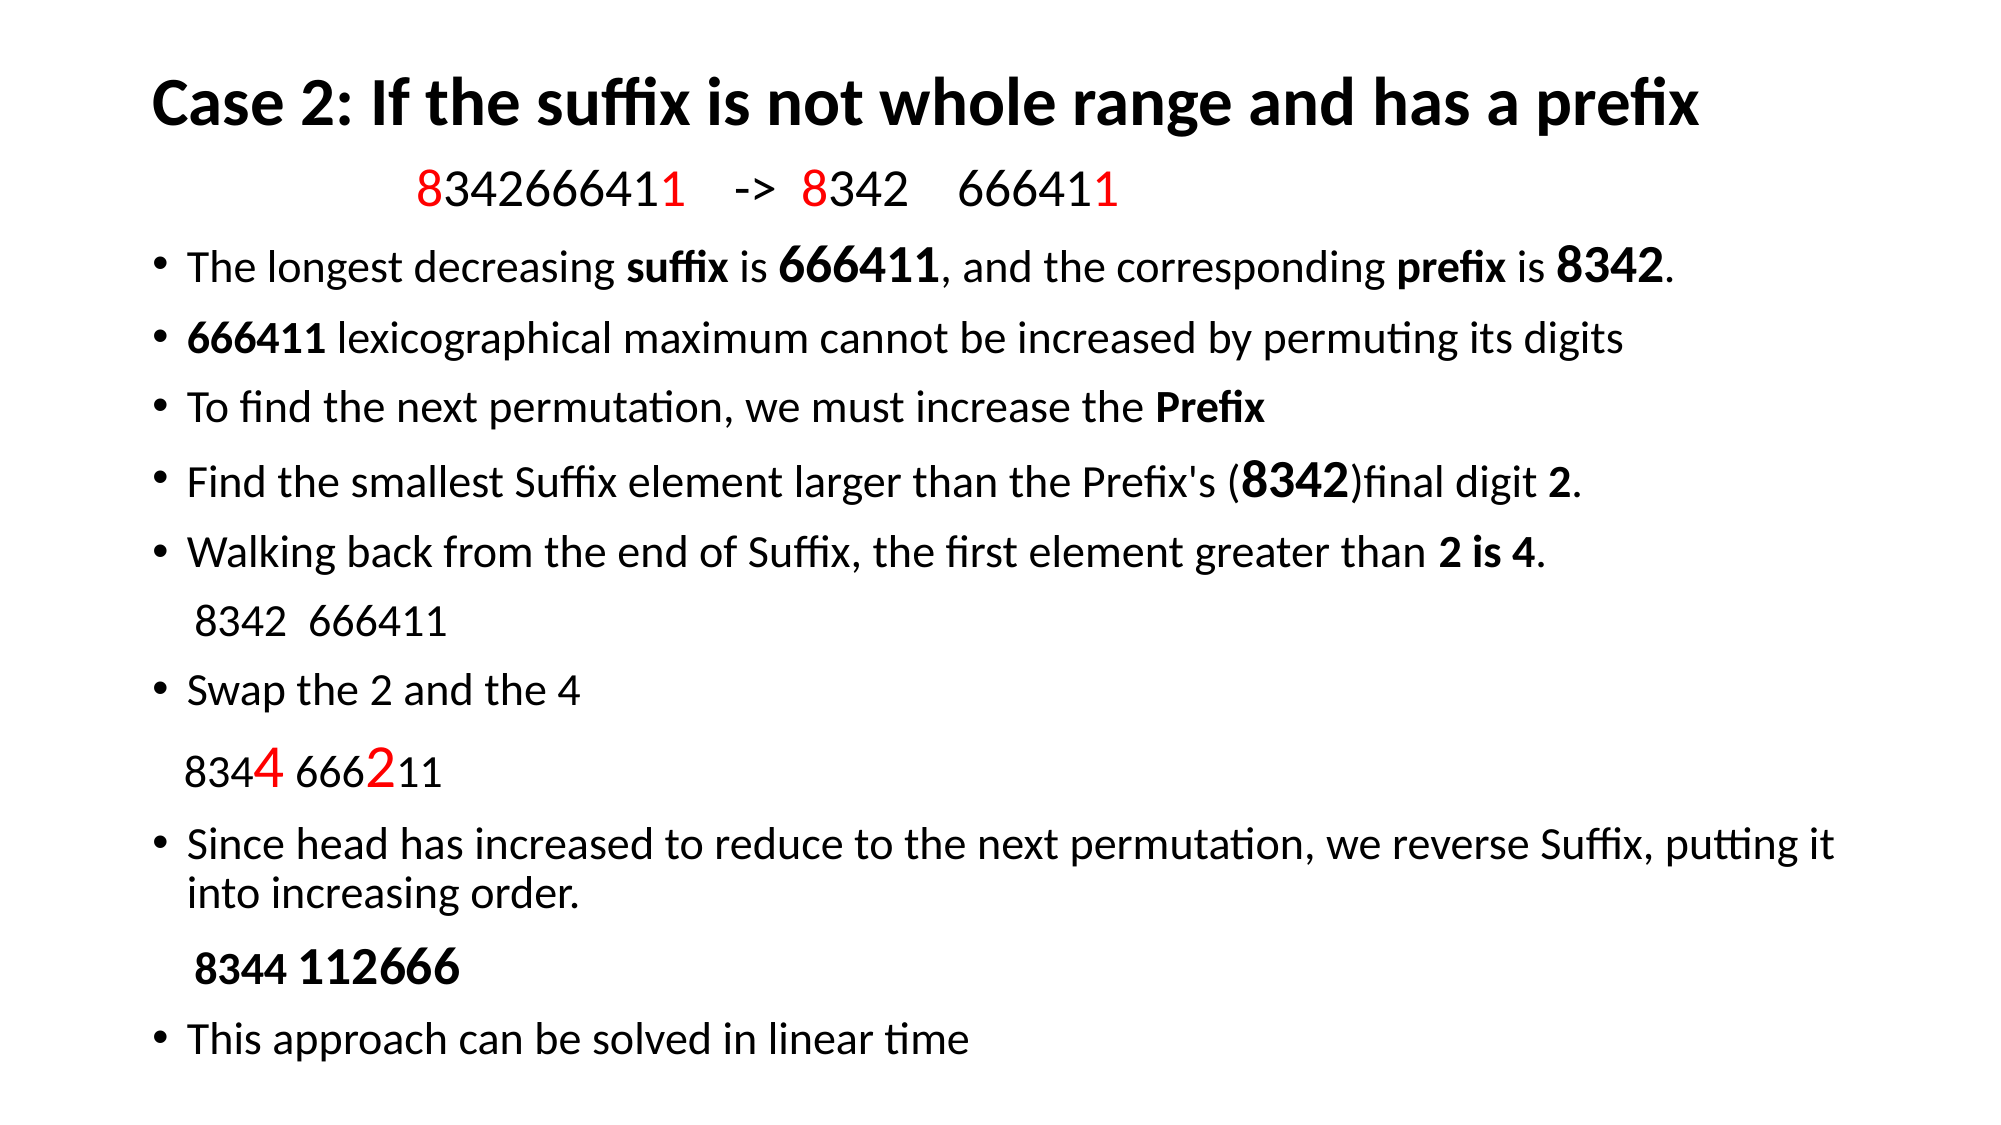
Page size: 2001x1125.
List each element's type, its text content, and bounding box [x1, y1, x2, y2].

list Case 2: If the suffix is not whole range and has a prefix 8342666411 -> 8342 666411 The longest decreasing suffix is 666411, and the corresponding prefix is 8342. 666411 lexicographical maximum cannot be increased by permuting its digits To find the next permutation, we must increase the Prefix Find the smallest Suffix element larger than the Prefix's (8342)final digit 2. Walking back from the end of Suffix, the first element greater than 2 is 4. 8342 666411 Swap the 2 and the 4 8344 666211 Since head has increased to reduce to the next permutation, we reverse Suffix, putting it into increasing order. 8344 112666 This approach can be solved in linear time [137, 58, 1863, 1081]
